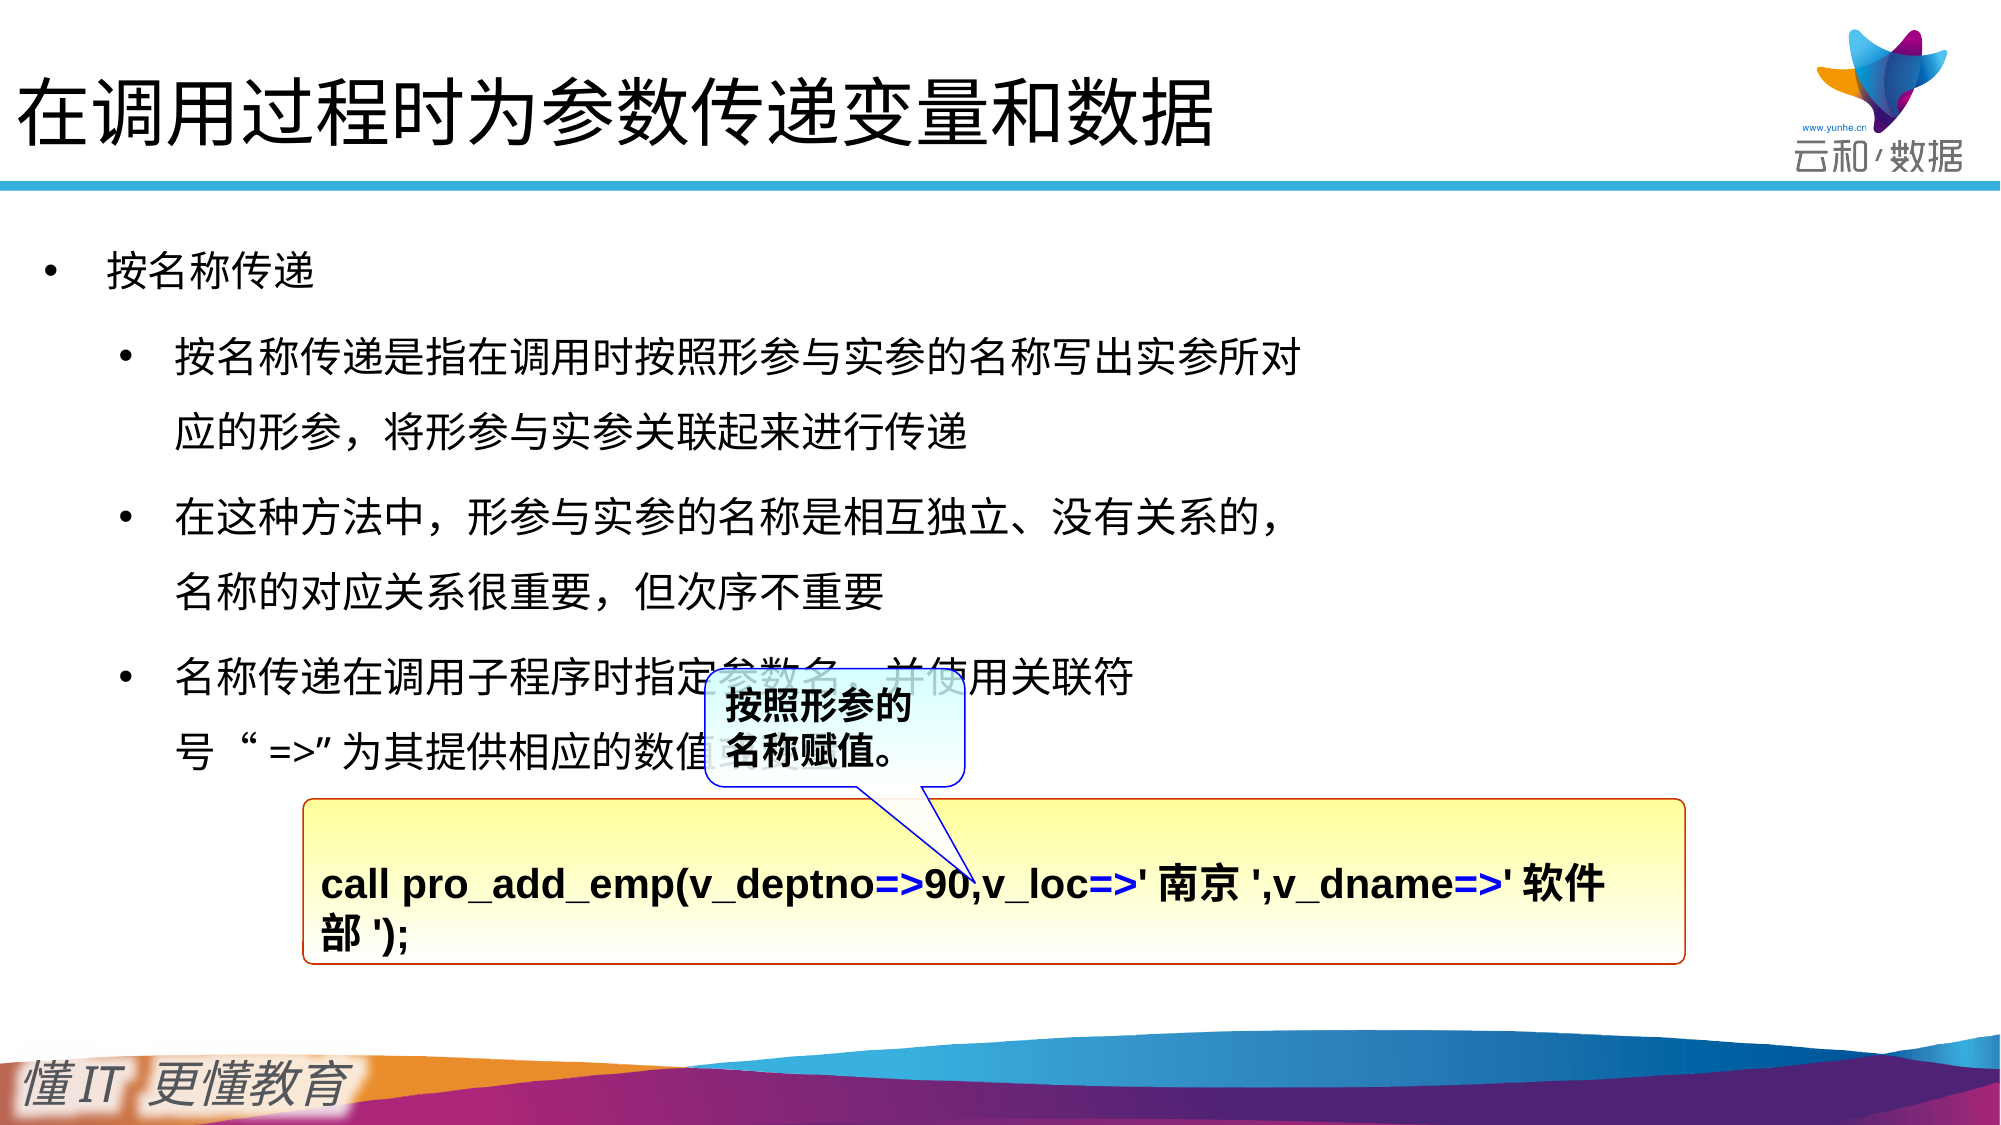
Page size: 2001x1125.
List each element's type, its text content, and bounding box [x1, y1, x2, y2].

picture [1785, 18, 1974, 182]
title 在调用过程时为参数传递变量和数据 [0, 57, 1250, 175]
text_box call pro_add_emp(v_deptno=>90,v_loc=>'南京',v_dname=>'软件部'); [303, 798, 1686, 965]
picture [0, 980, 2001, 1125]
list 按名称传递 按名称传递是指在调用时按照形参与实参的名称写出实参所对应的形参，将形参与实参关联起来进行传递 在这种方法中，形参与实参的名称是相互独立、没有关系的，名称的对应关系很重要，但次序不重要 名称传递在调用子程序时指定参数名，并使用关联符号“=>”为其提供相应的数值或变量 [28, 212, 1323, 818]
text_box 按照形参的名称赋值。 [704, 668, 976, 884]
